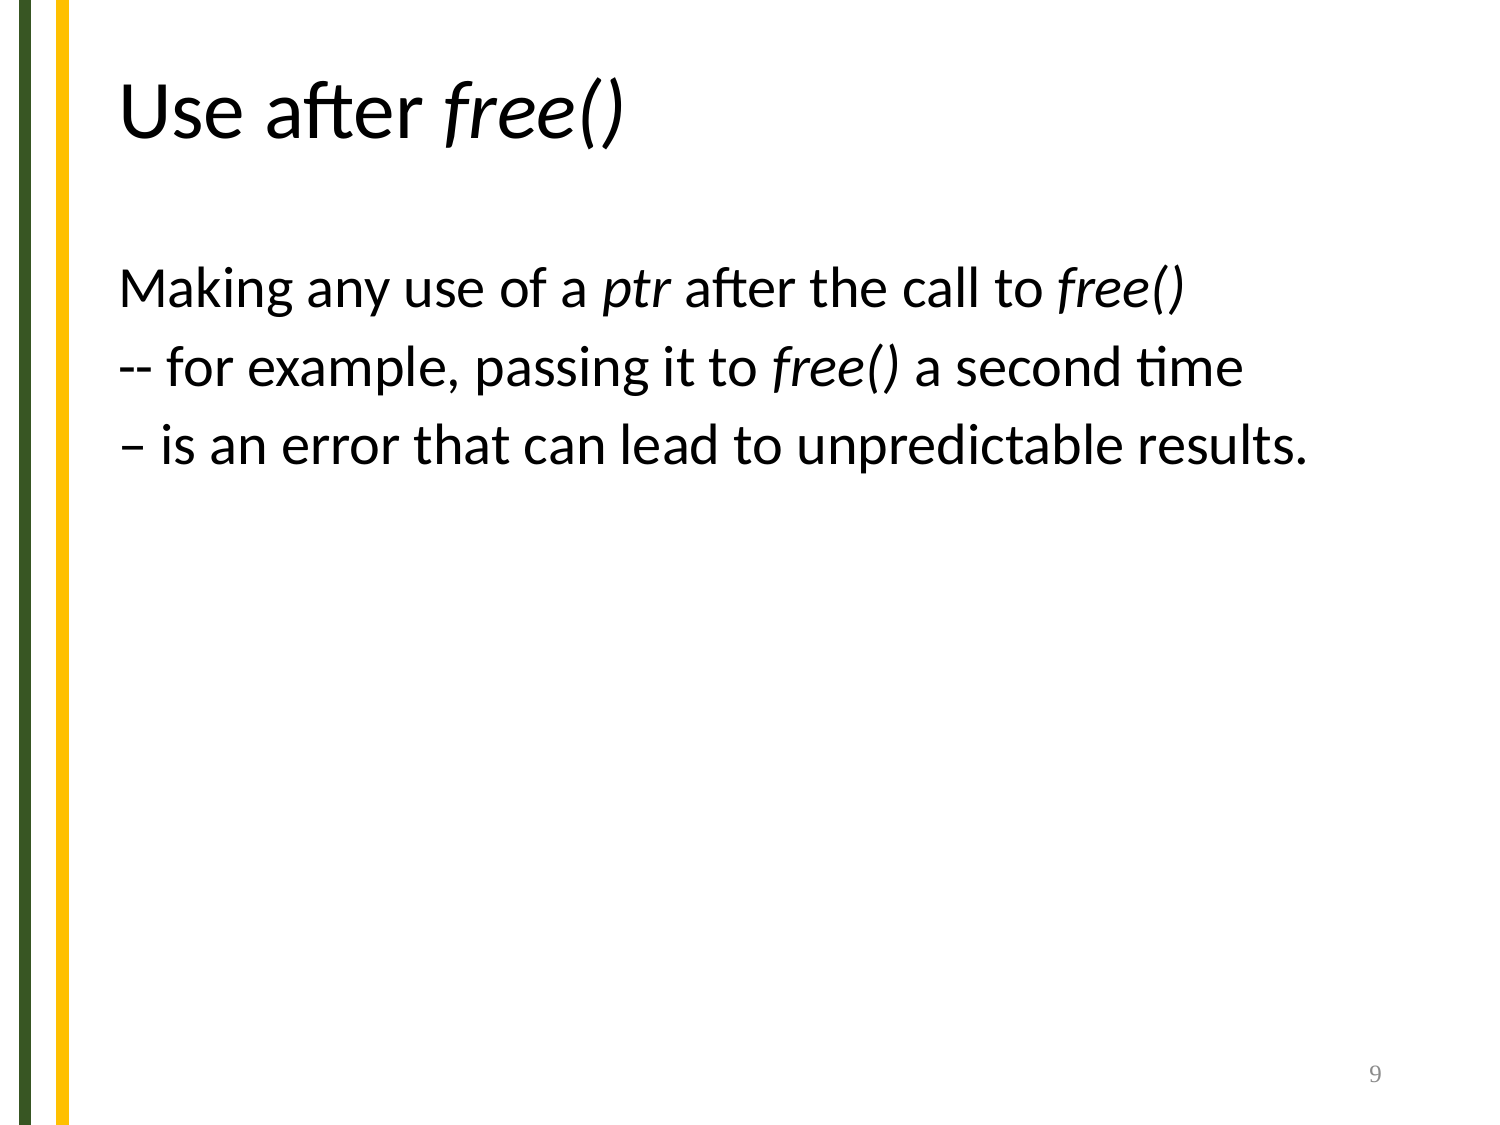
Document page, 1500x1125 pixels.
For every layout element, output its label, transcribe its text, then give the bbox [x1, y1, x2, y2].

list Making any use of a ptr after the call to free() -- for example, passing it to free() a second time – is an error that can lead to unpredictable results. [103, 249, 1397, 964]
slide_number 9 [1059, 1042, 1397, 1103]
title Use after free() [103, 3, 1397, 221]
